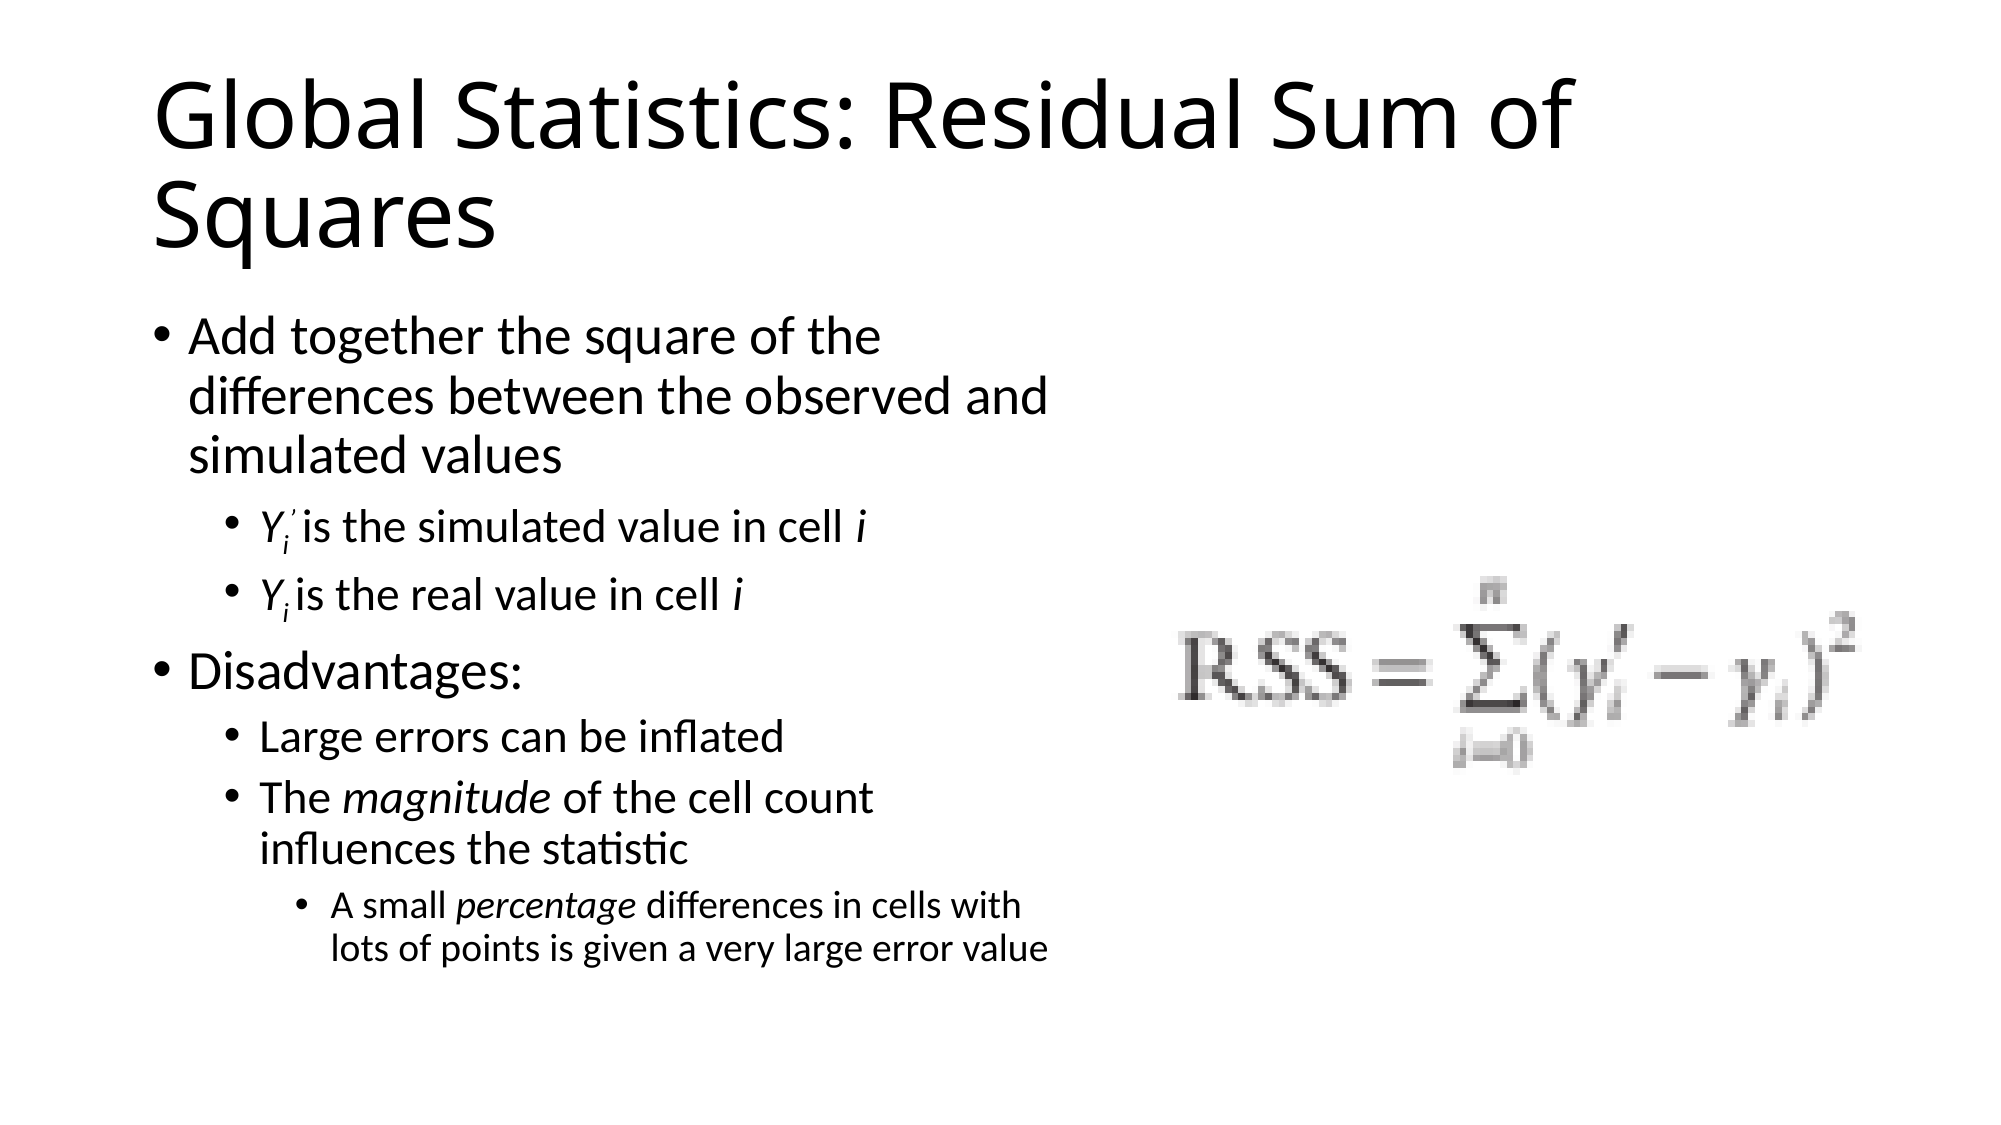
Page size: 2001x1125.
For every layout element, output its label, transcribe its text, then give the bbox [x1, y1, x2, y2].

title Global Statistics: Residual Sum of Squares [137, 59, 1863, 278]
list Add together the square of the differences between the observed and simulated values Yi’ is the simulated value in cell i Yi is the real value in cell i Disadvantages: Large errors can be inflated The magnitude of the cell count influences the statistic A small percentage differences in cells with lots of points is given a very large error value [137, 299, 1072, 1014]
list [1098, 515, 1863, 797]
